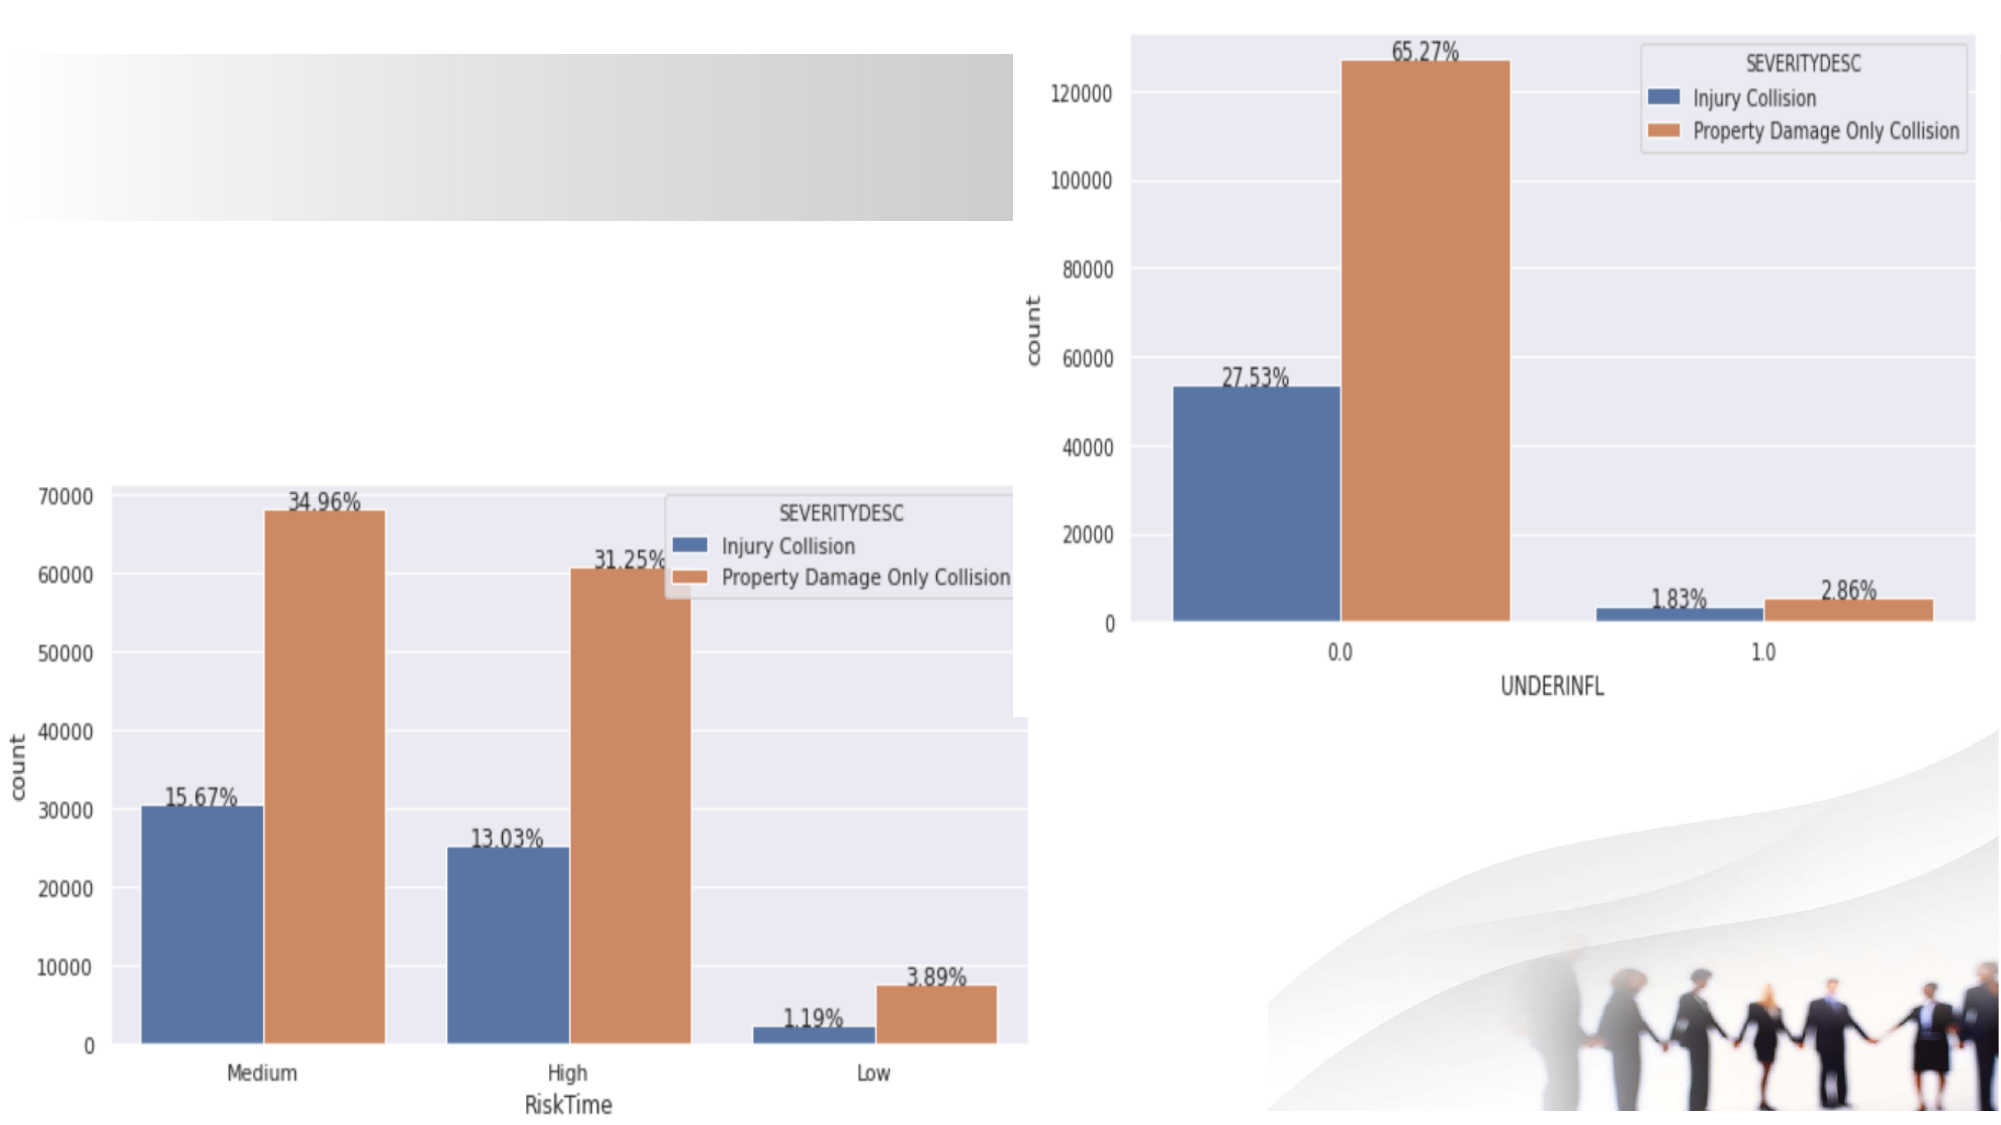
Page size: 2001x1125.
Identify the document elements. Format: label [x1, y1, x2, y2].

picture [1268, 728, 1999, 1111]
list [1013, 16, 2000, 717]
list [0, 475, 1050, 1125]
